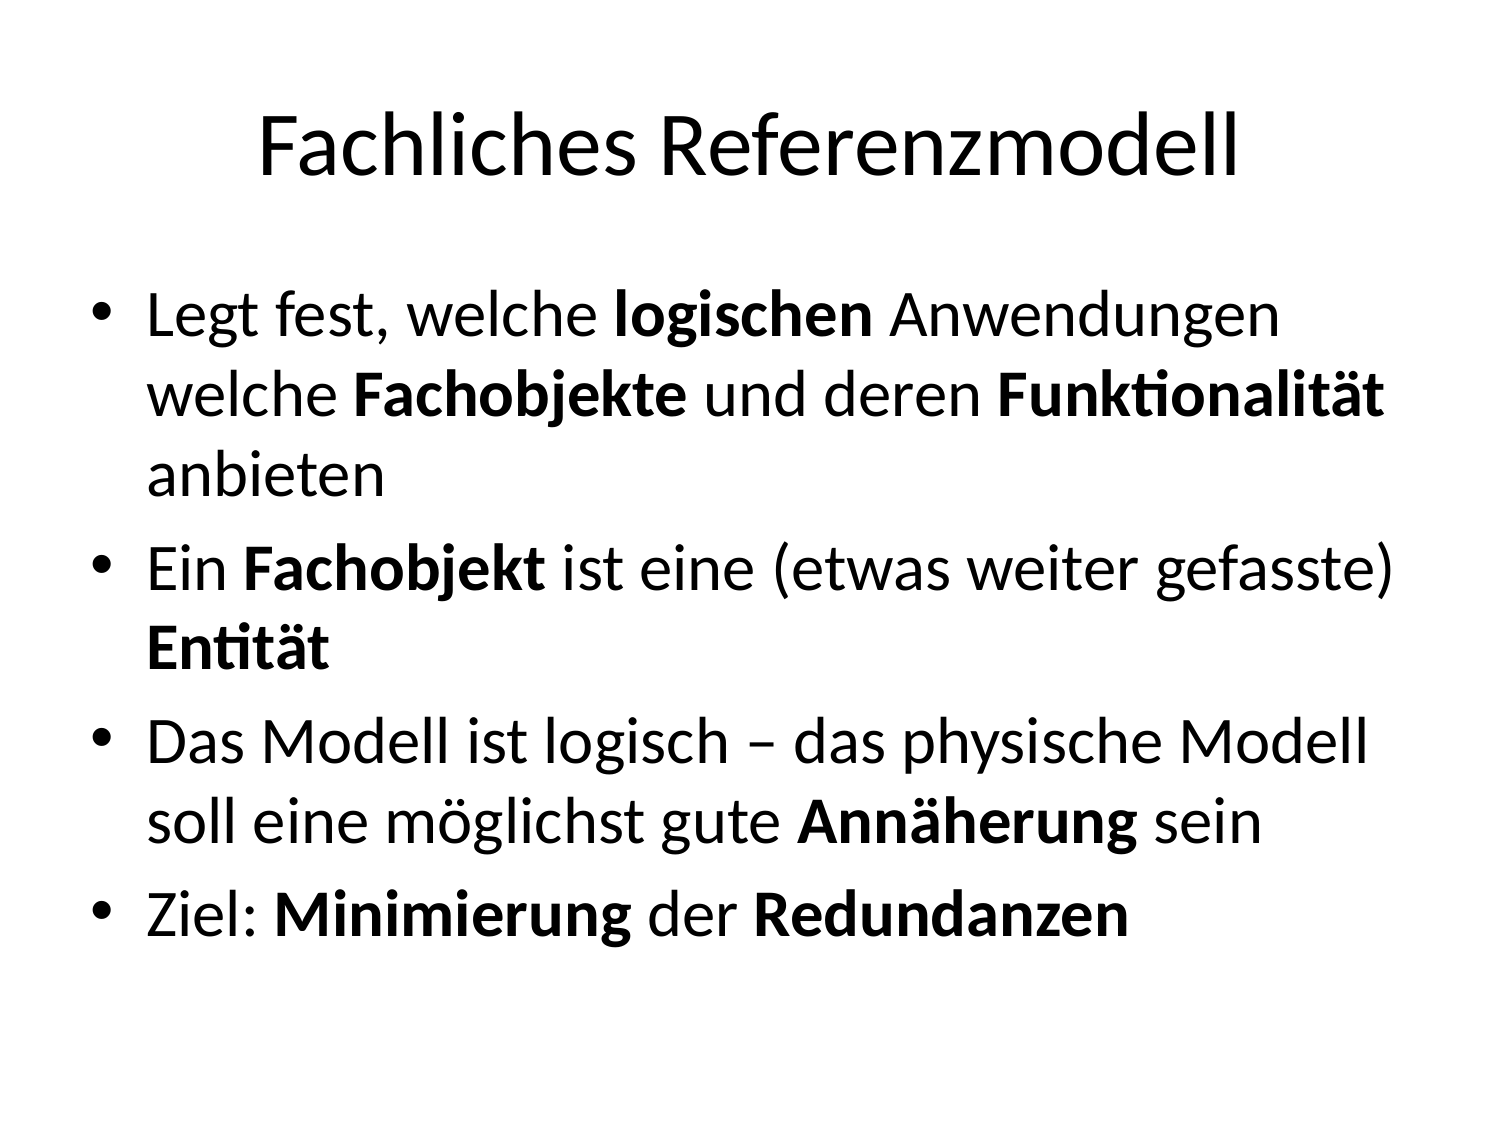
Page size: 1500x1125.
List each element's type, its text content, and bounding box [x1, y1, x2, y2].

list Legt fest, welche logischen Anwendungen welche Fachobjekte und deren Funktionalität anbieten Ein Fachobjekt ist eine (etwas weiter gefasste) Entität Das Modell ist logisch – das physische Modell soll eine möglichst gute Annäherung sein Ziel: Minimierung der Redundanzen [75, 262, 1425, 1005]
title Fachliches Referenzmodell [75, 45, 1425, 233]
